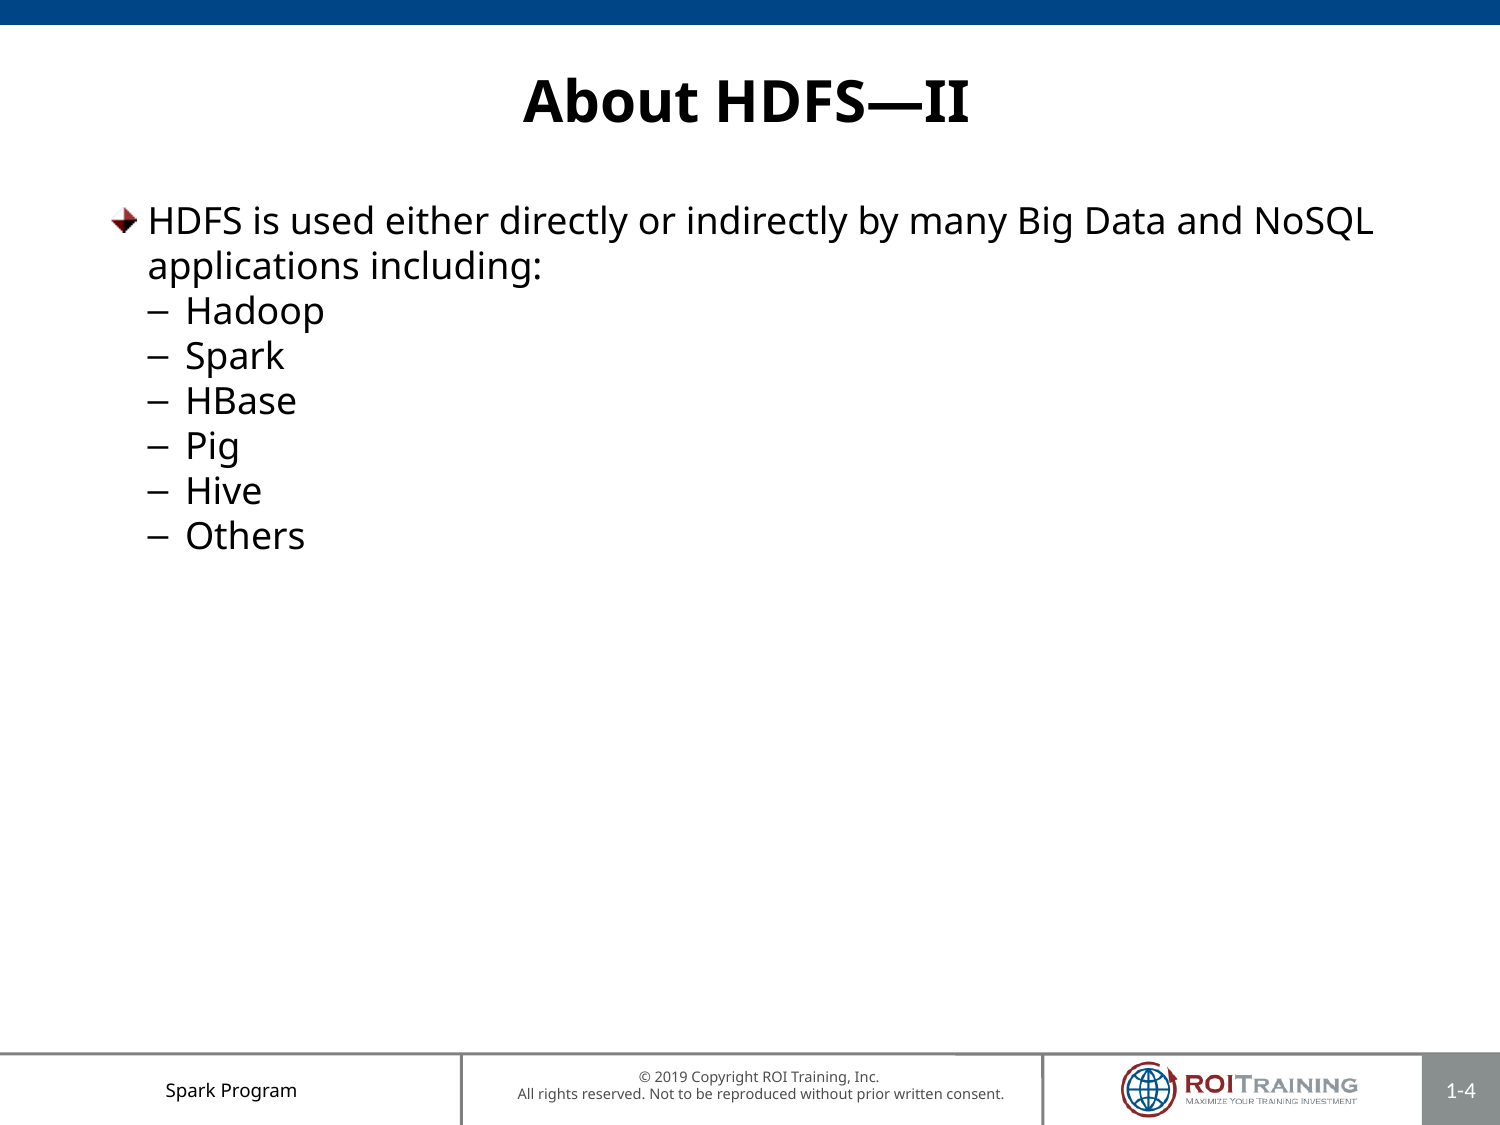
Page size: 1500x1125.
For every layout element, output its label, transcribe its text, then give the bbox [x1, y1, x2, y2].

list HDFS is used either directly or indirectly by many Big Data and NoSQL applications including: Hadoop Spark HBase Pig Hive Others [95, 189, 1411, 1022]
picture [110, 206, 137, 233]
title About HDFS—II [172, 47, 1322, 151]
picture [1113, 1060, 1362, 1118]
